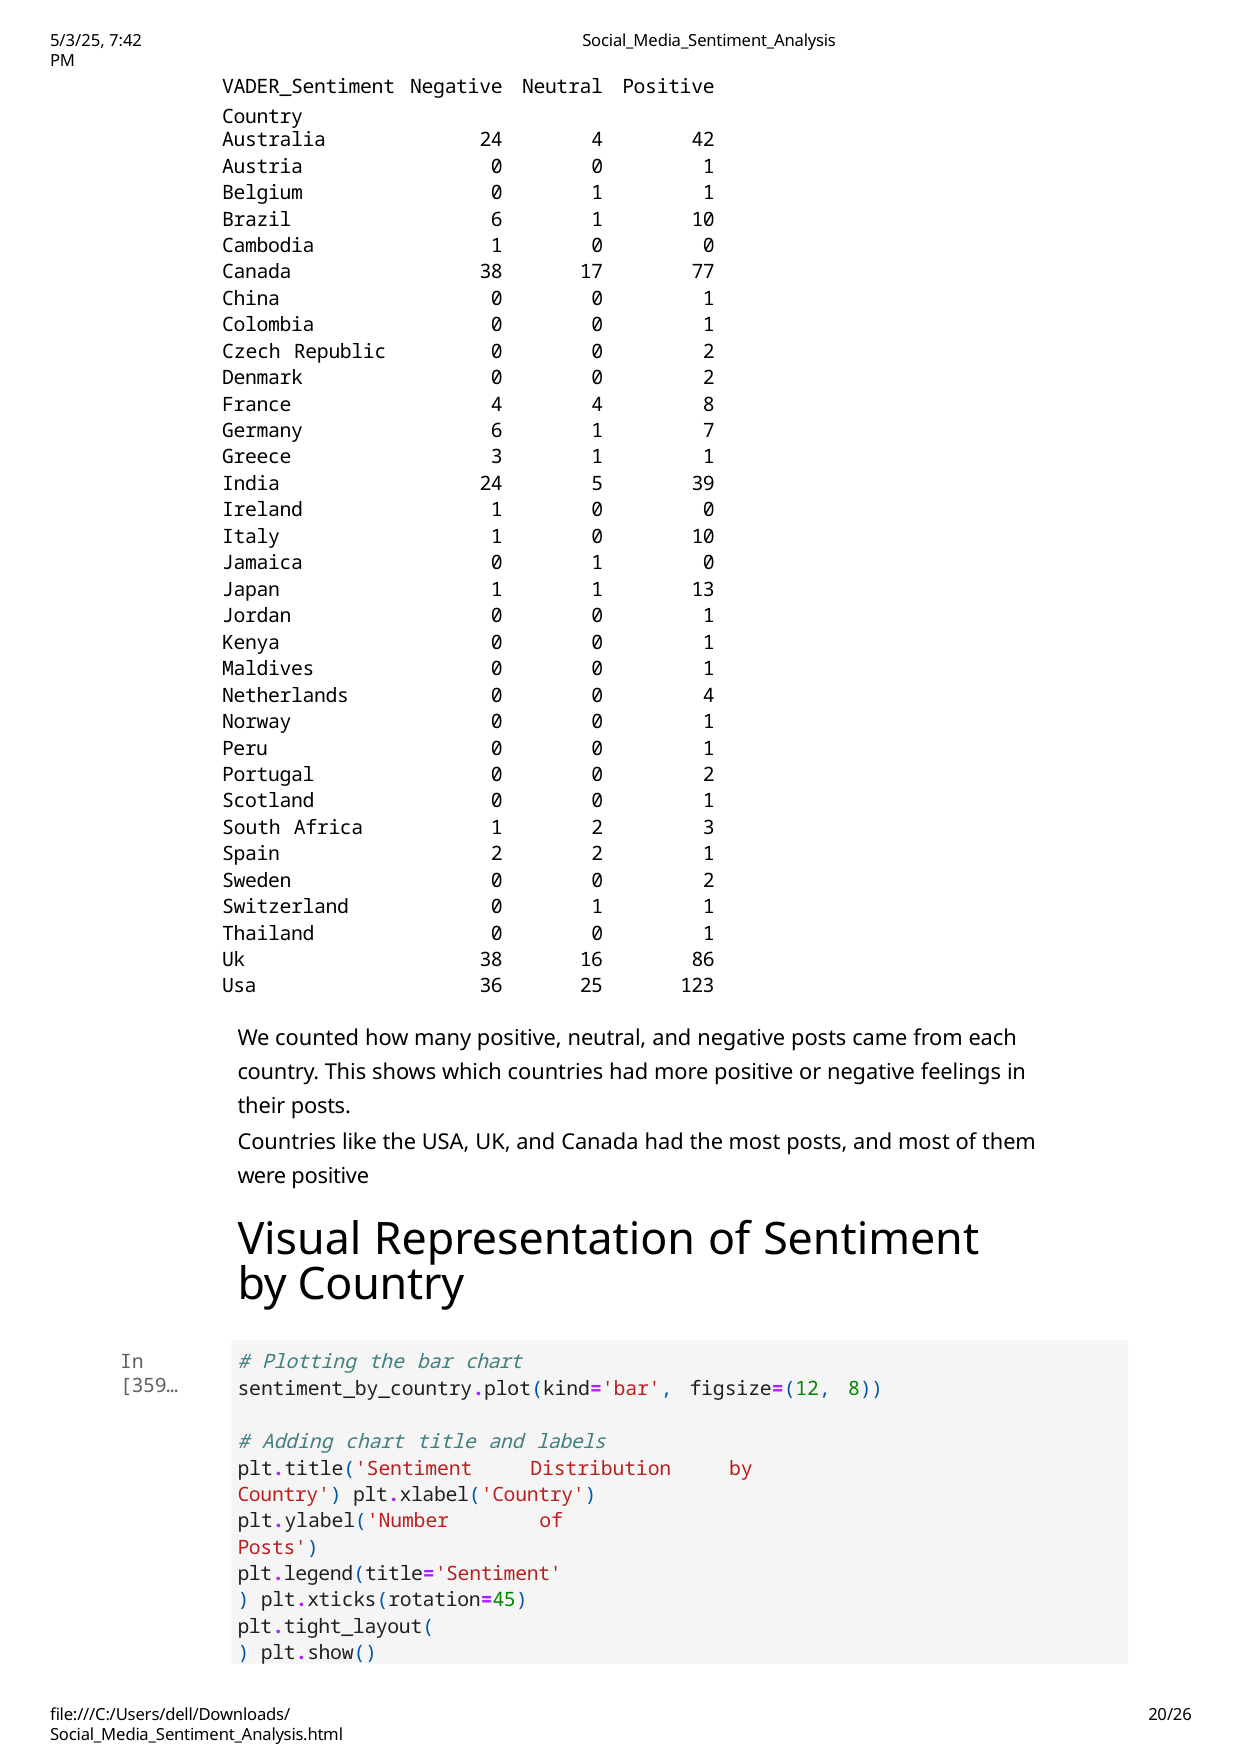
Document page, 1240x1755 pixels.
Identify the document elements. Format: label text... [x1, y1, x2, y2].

table_cell 0 [401, 659, 512, 686]
table_cell 2 [512, 844, 613, 871]
text_box We counted how many positive, neutral, and negative posts came from each country. This shows which countries had more positive or negative feelings in their posts. Countries like the USA, UK, and Canada had the most posts, and most of them were positive [235, 1013, 1060, 1189]
table_cell Portugal [217, 765, 401, 792]
table_cell 0 [512, 342, 613, 368]
table_cell 36 [401, 977, 512, 1000]
table_cell Thailand [217, 924, 401, 950]
table_cell Norway [217, 712, 401, 739]
table_cell Austria [217, 157, 401, 183]
table_cell 0 [512, 659, 613, 686]
table_cell 2 [613, 368, 719, 395]
table_cell Spain [217, 844, 401, 871]
table_cell 1 [613, 606, 719, 633]
table_cell 25 [512, 977, 613, 1000]
table_cell 17 [512, 262, 613, 289]
footer file:///C:/Users/dell/Downloads/Social_Media_Sentiment_Analysis.html [47, 1703, 571, 1755]
table_cell 1 [613, 183, 719, 209]
table_cell 123 [613, 977, 719, 1000]
table_cell Jordan [217, 606, 401, 633]
table_cell 0 [512, 739, 613, 765]
table_cell 0 [401, 289, 512, 315]
table_cell France [217, 395, 401, 421]
table_cell Sweden [217, 871, 401, 897]
table_cell 16 [512, 950, 613, 977]
table_cell 1 [613, 739, 719, 765]
table_cell 1 [613, 659, 719, 686]
table_cell 1 [401, 580, 512, 606]
table_cell 1 [512, 580, 613, 606]
table_cell 1 [512, 897, 613, 924]
table_cell 4 [512, 395, 613, 421]
table_header Positive [613, 80, 719, 130]
table_cell 0 [512, 606, 613, 633]
table_cell 1 [613, 448, 719, 474]
table_cell Switzerland [217, 897, 401, 924]
table_cell Usa [217, 977, 401, 1000]
table_cell Cambodia [217, 236, 401, 262]
table_cell Jamaica [217, 553, 401, 580]
table_cell Peru [217, 739, 401, 765]
table_cell Uk [217, 950, 401, 977]
table_cell Maldives [217, 659, 401, 686]
table_cell 1 [512, 553, 613, 580]
table_cell 38 [401, 950, 512, 977]
table_cell 2 [613, 871, 719, 897]
table_cell 4 [401, 395, 512, 421]
table_cell 7 [613, 421, 719, 448]
table_cell 3 [401, 448, 512, 474]
table_cell 0 [613, 236, 719, 262]
table_cell 0 [613, 500, 719, 527]
table_cell 0 [512, 157, 613, 183]
table_cell 0 [512, 527, 613, 553]
table_cell 2 [512, 818, 613, 844]
table_cell 0 [512, 633, 613, 659]
table_cell Ireland [217, 500, 401, 527]
table_cell Brazil [217, 209, 401, 236]
table_cell 1 [613, 712, 719, 739]
table_cell 0 [401, 765, 512, 792]
table_cell 13 [613, 580, 719, 606]
table_cell 6 [401, 209, 512, 236]
table_cell 1 [613, 924, 719, 950]
table_cell Czech Republic [217, 342, 401, 368]
table_cell 5 [512, 474, 613, 500]
text_box # Plotting the bar chart sentiment_by_country.plot(kind='bar', figsize=(12, 8)) # Adding chart title and labels plt.title('Sentiment Distribution by Country') plt.xlabel('Country') plt.ylabel('Number of Posts') plt.legend(title='Sentiment') plt.xticks(rotation=45) plt.tight_layout() plt.show() [231, 1340, 1129, 1664]
table_cell 86 [613, 950, 719, 977]
table_cell 24 [401, 130, 512, 157]
table_cell 0 [512, 236, 613, 262]
table_cell 0 [512, 289, 613, 315]
table_cell 2 [613, 342, 719, 368]
table_cell Kenya [217, 633, 401, 659]
table_cell India [217, 474, 401, 500]
table_header Neutral [512, 80, 613, 130]
table_cell Australia [217, 130, 401, 157]
table_cell 0 [613, 553, 719, 580]
table_cell 0 [401, 686, 512, 712]
table_cell 1 [613, 897, 719, 924]
table_cell 0 [512, 792, 613, 818]
table_cell 1 [512, 421, 613, 448]
table_cell Netherlands [217, 686, 401, 712]
table_cell 0 [401, 712, 512, 739]
table_cell 0 [512, 686, 613, 712]
table_cell 8 [613, 395, 719, 421]
table_cell 0 [401, 924, 512, 950]
table_cell 0 [401, 183, 512, 209]
table_cell 1 [613, 289, 719, 315]
table_cell 0 [401, 315, 512, 342]
table_cell 1 [512, 448, 613, 474]
table_cell Canada [217, 262, 401, 289]
table_cell 0 [512, 712, 613, 739]
table_cell 4 [512, 130, 613, 157]
table_cell 0 [512, 500, 613, 527]
table_cell 0 [512, 315, 613, 342]
table_cell 0 [512, 924, 613, 950]
table_header VADER_Sentiment Country [217, 80, 401, 130]
table_cell 1 [401, 527, 512, 553]
table_cell 1 [401, 818, 512, 844]
table_cell 42 [613, 130, 719, 157]
slide_number 10/26 [1146, 1703, 1193, 1755]
table_cell 3 [613, 818, 719, 844]
table_cell 2 [613, 765, 719, 792]
table_cell 0 [512, 368, 613, 395]
table_cell 1 [401, 500, 512, 527]
table_cell 1 [613, 315, 719, 342]
table_cell 1 [613, 792, 719, 818]
table_cell 0 [401, 342, 512, 368]
text_box Visual Representation of Sentiment by Country [235, 1207, 1026, 1309]
table_cell Scotland [217, 792, 401, 818]
table_cell 10 [613, 209, 719, 236]
table_cell 39 [613, 474, 719, 500]
table_cell 24 [401, 474, 512, 500]
table_cell 0 [512, 765, 613, 792]
table_cell 0 [401, 739, 512, 765]
table_cell 0 [401, 606, 512, 633]
table_cell 77 [613, 262, 719, 289]
table_cell 38 [401, 262, 512, 289]
table_cell 0 [401, 157, 512, 183]
table_cell 0 [401, 633, 512, 659]
table_cell 1 [512, 183, 613, 209]
table_cell Italy [217, 527, 401, 553]
text_box Social_Media_Sentiment_Analysis [580, 28, 840, 51]
table_cell 1 [613, 633, 719, 659]
table_cell 0 [401, 553, 512, 580]
table_cell 0 [512, 871, 613, 897]
table_cell 1 [401, 236, 512, 262]
table_cell Greece [217, 448, 401, 474]
table_cell 2 [401, 844, 512, 871]
table_cell 1 [613, 157, 719, 183]
table_cell 10 [613, 527, 719, 553]
table_cell 0 [401, 792, 512, 818]
table_cell 4 [613, 686, 719, 712]
table_cell 0 [401, 368, 512, 395]
table_cell Denmark [217, 368, 401, 395]
text_box In [359… [118, 1346, 212, 1397]
table_cell China [217, 289, 401, 315]
text_box 5/3/25, 7:42 PM [47, 28, 170, 71]
table_cell 0 [401, 871, 512, 897]
table_cell 6 [401, 421, 512, 448]
table_cell Germany [217, 421, 401, 448]
table_cell Colombia [217, 315, 401, 342]
table_cell South Africa [217, 818, 401, 844]
table_cell 1 [512, 209, 613, 236]
table_header Negative [401, 80, 512, 130]
table_cell 0 [401, 897, 512, 924]
table_cell 1 [613, 844, 719, 871]
table_cell Belgium [217, 183, 401, 209]
table_cell Japan [217, 580, 401, 606]
